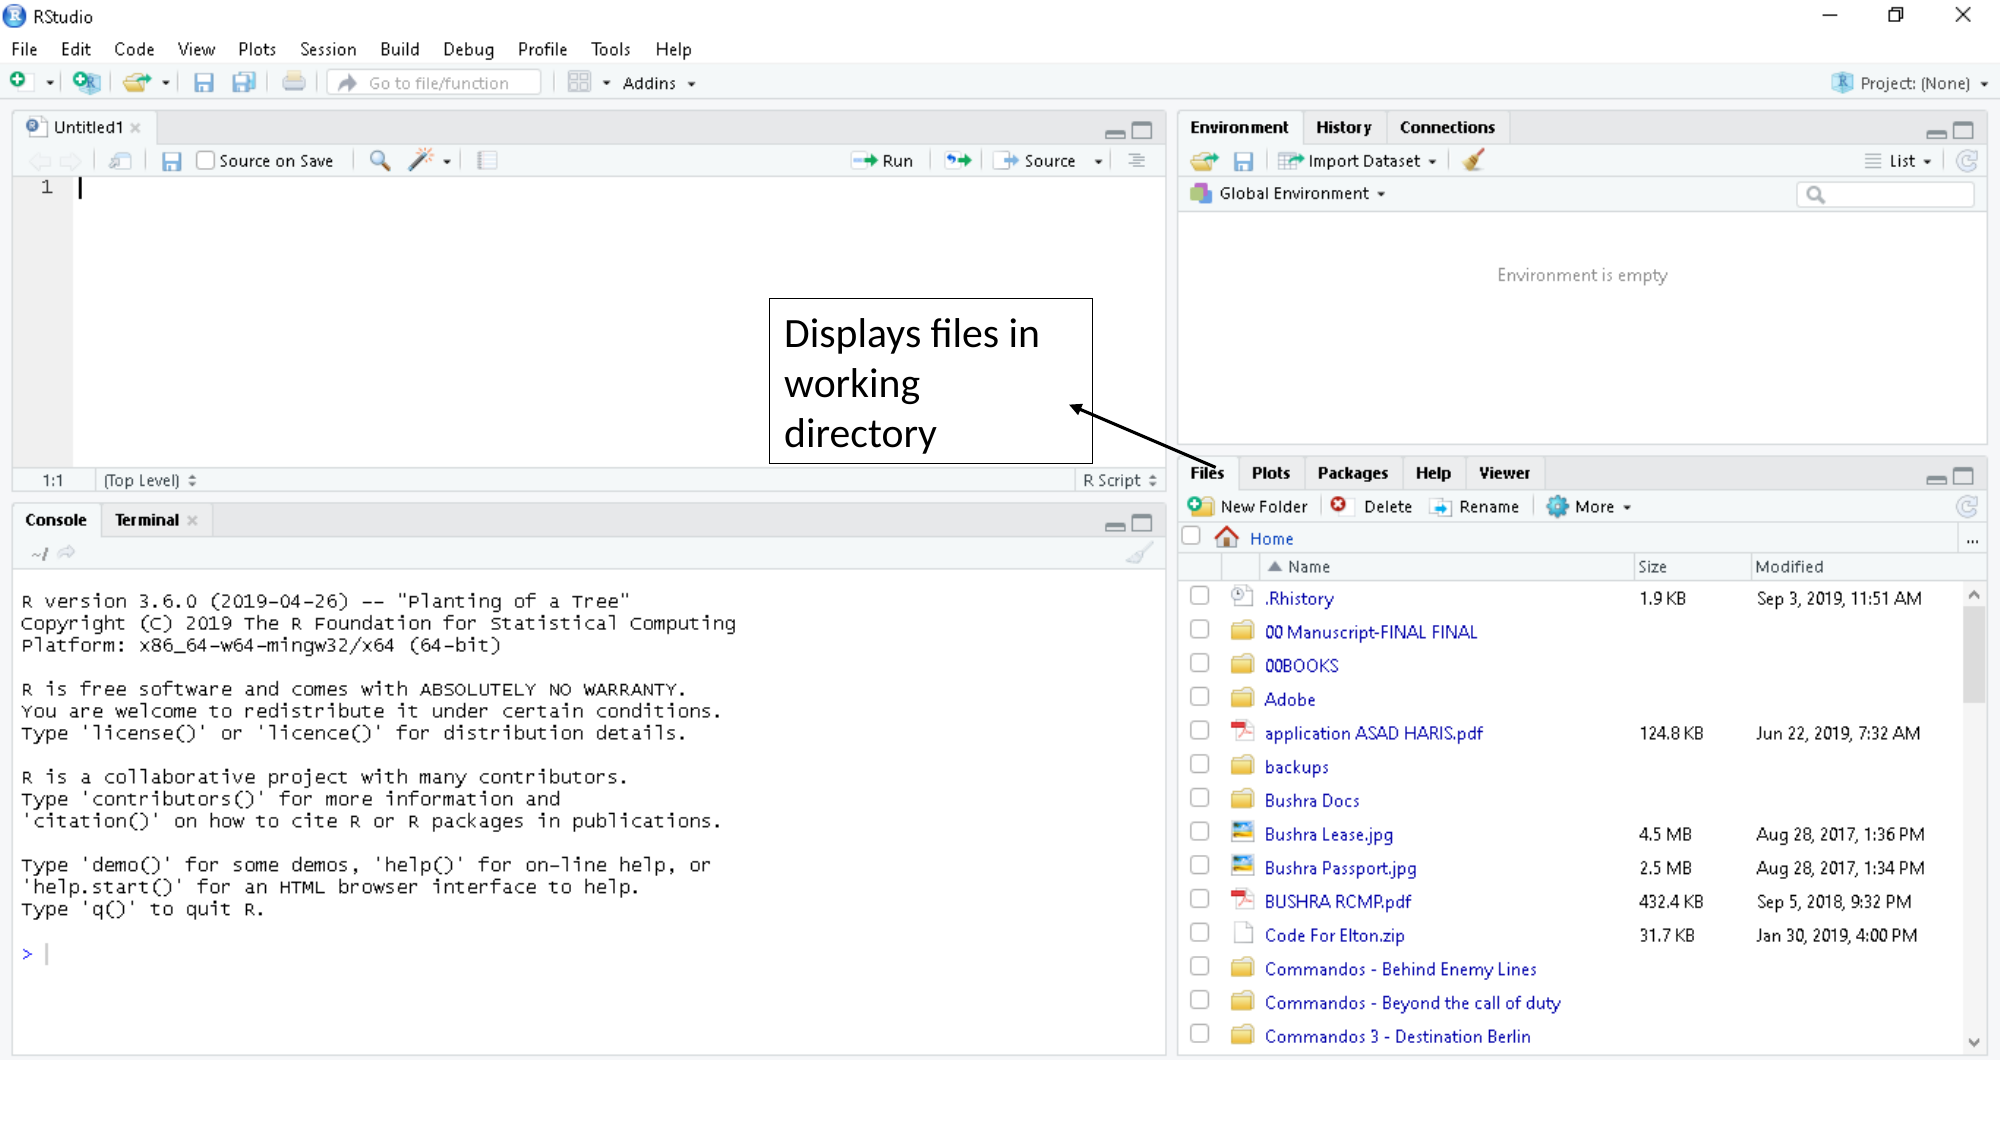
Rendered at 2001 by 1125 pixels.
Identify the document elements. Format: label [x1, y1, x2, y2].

text_box [1069, 404, 1216, 468]
picture [0, 0, 2000, 1060]
